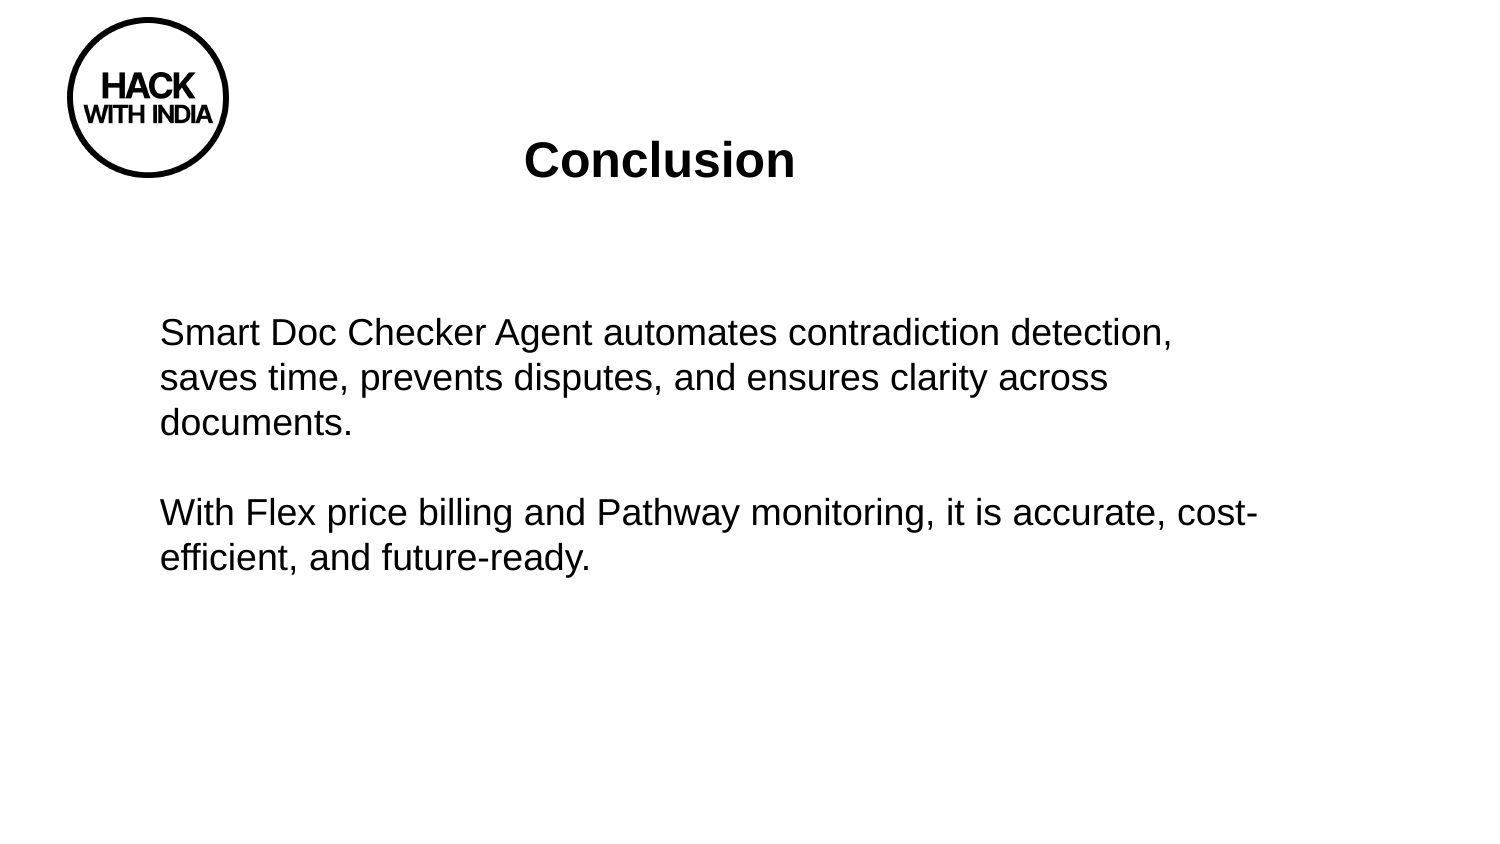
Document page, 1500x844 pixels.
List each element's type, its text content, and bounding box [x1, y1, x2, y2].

text_box Conclusion Smart Doc Checker Agent automates contradiction detection, saves time, prevents disputes, and ensures clarity across documents. With Flex price billing and Pathway monitoring, it is accurate, cost-efficient, and future-ready. [159, 127, 1264, 578]
picture [67, 16, 229, 178]
